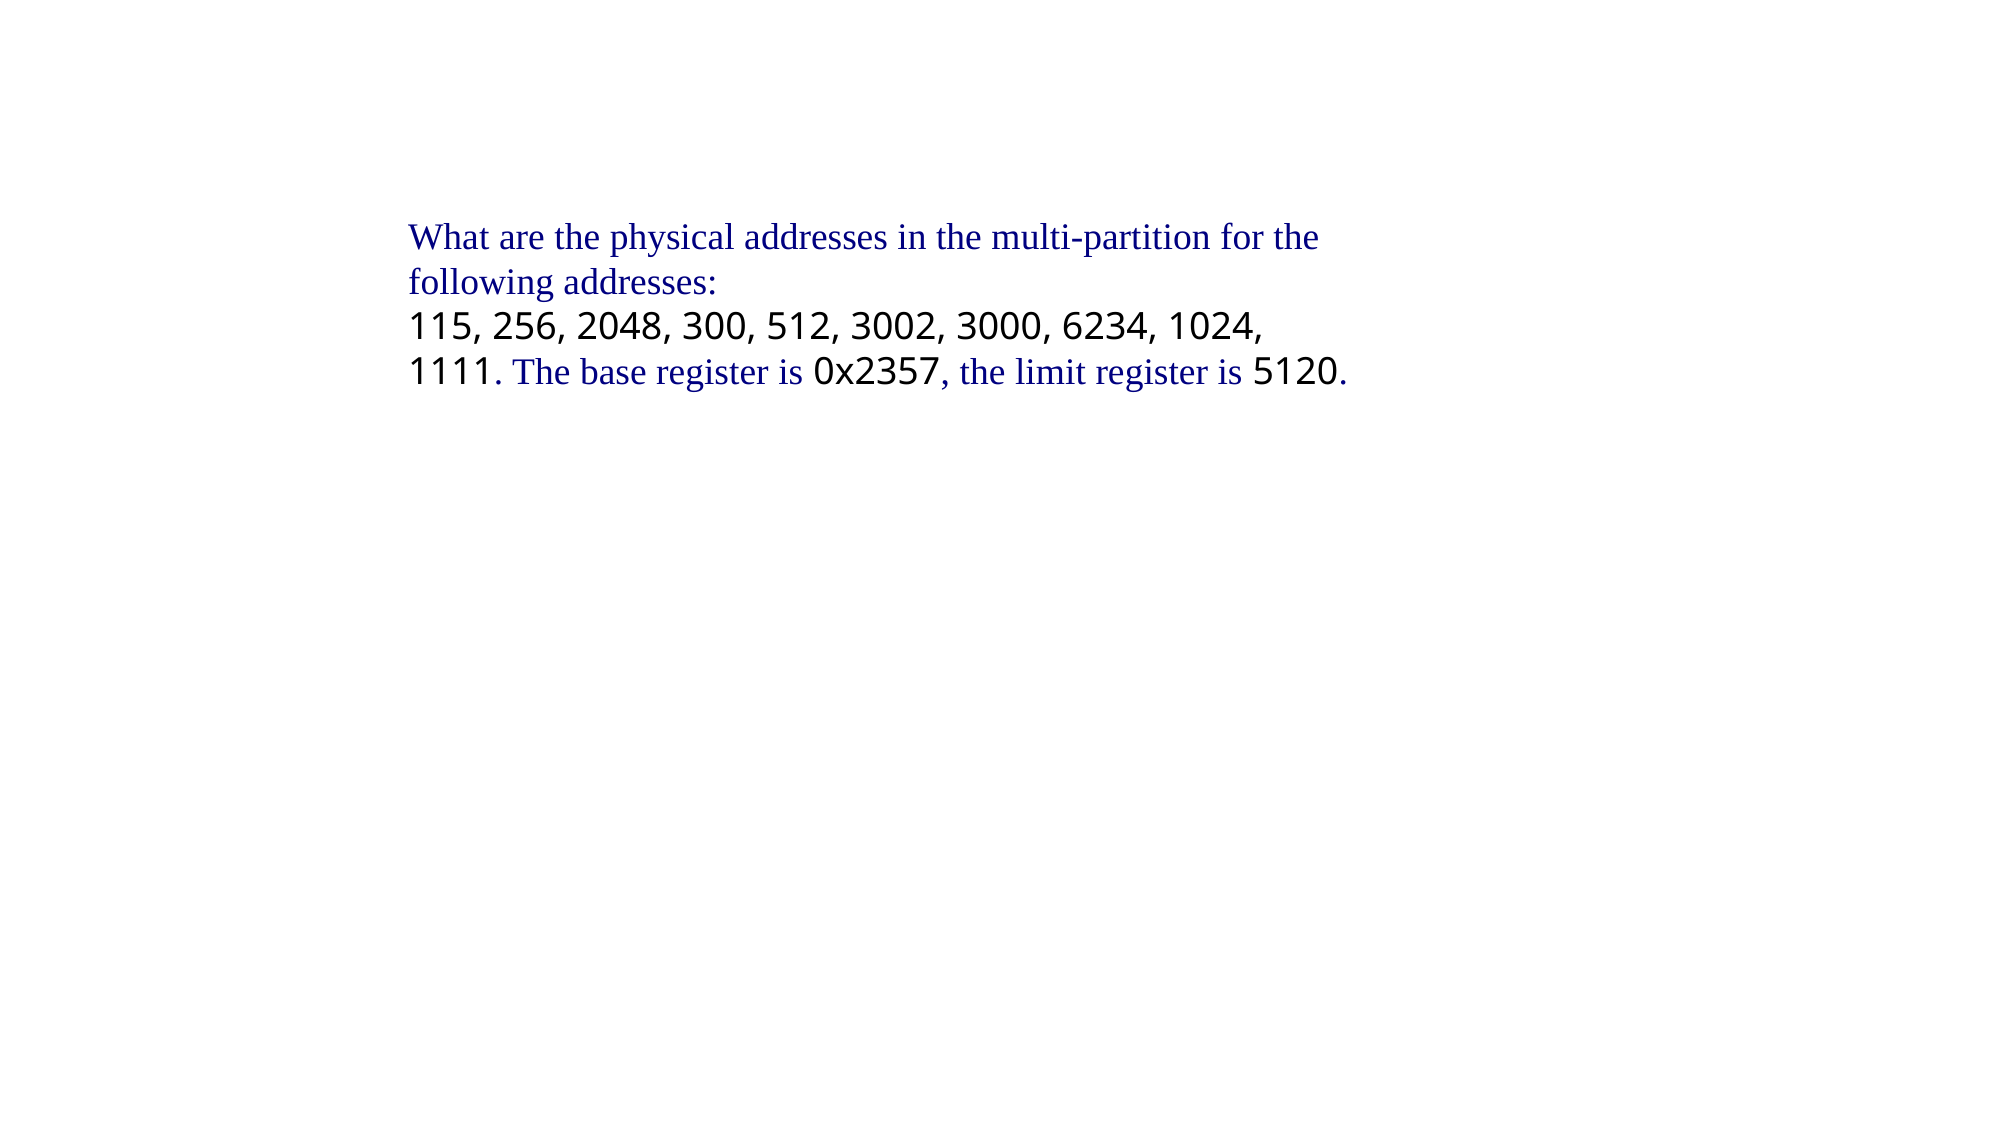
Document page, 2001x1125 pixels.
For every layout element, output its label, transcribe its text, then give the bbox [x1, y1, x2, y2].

text_box What are the physical addresses in the multi-partition for the following addresses: 115, 256, 2048, 300, 512, 3002, 3000, 6234, 1024, 1111. The base register is 0x2357, the limit register is 5120. [393, 204, 1375, 400]
